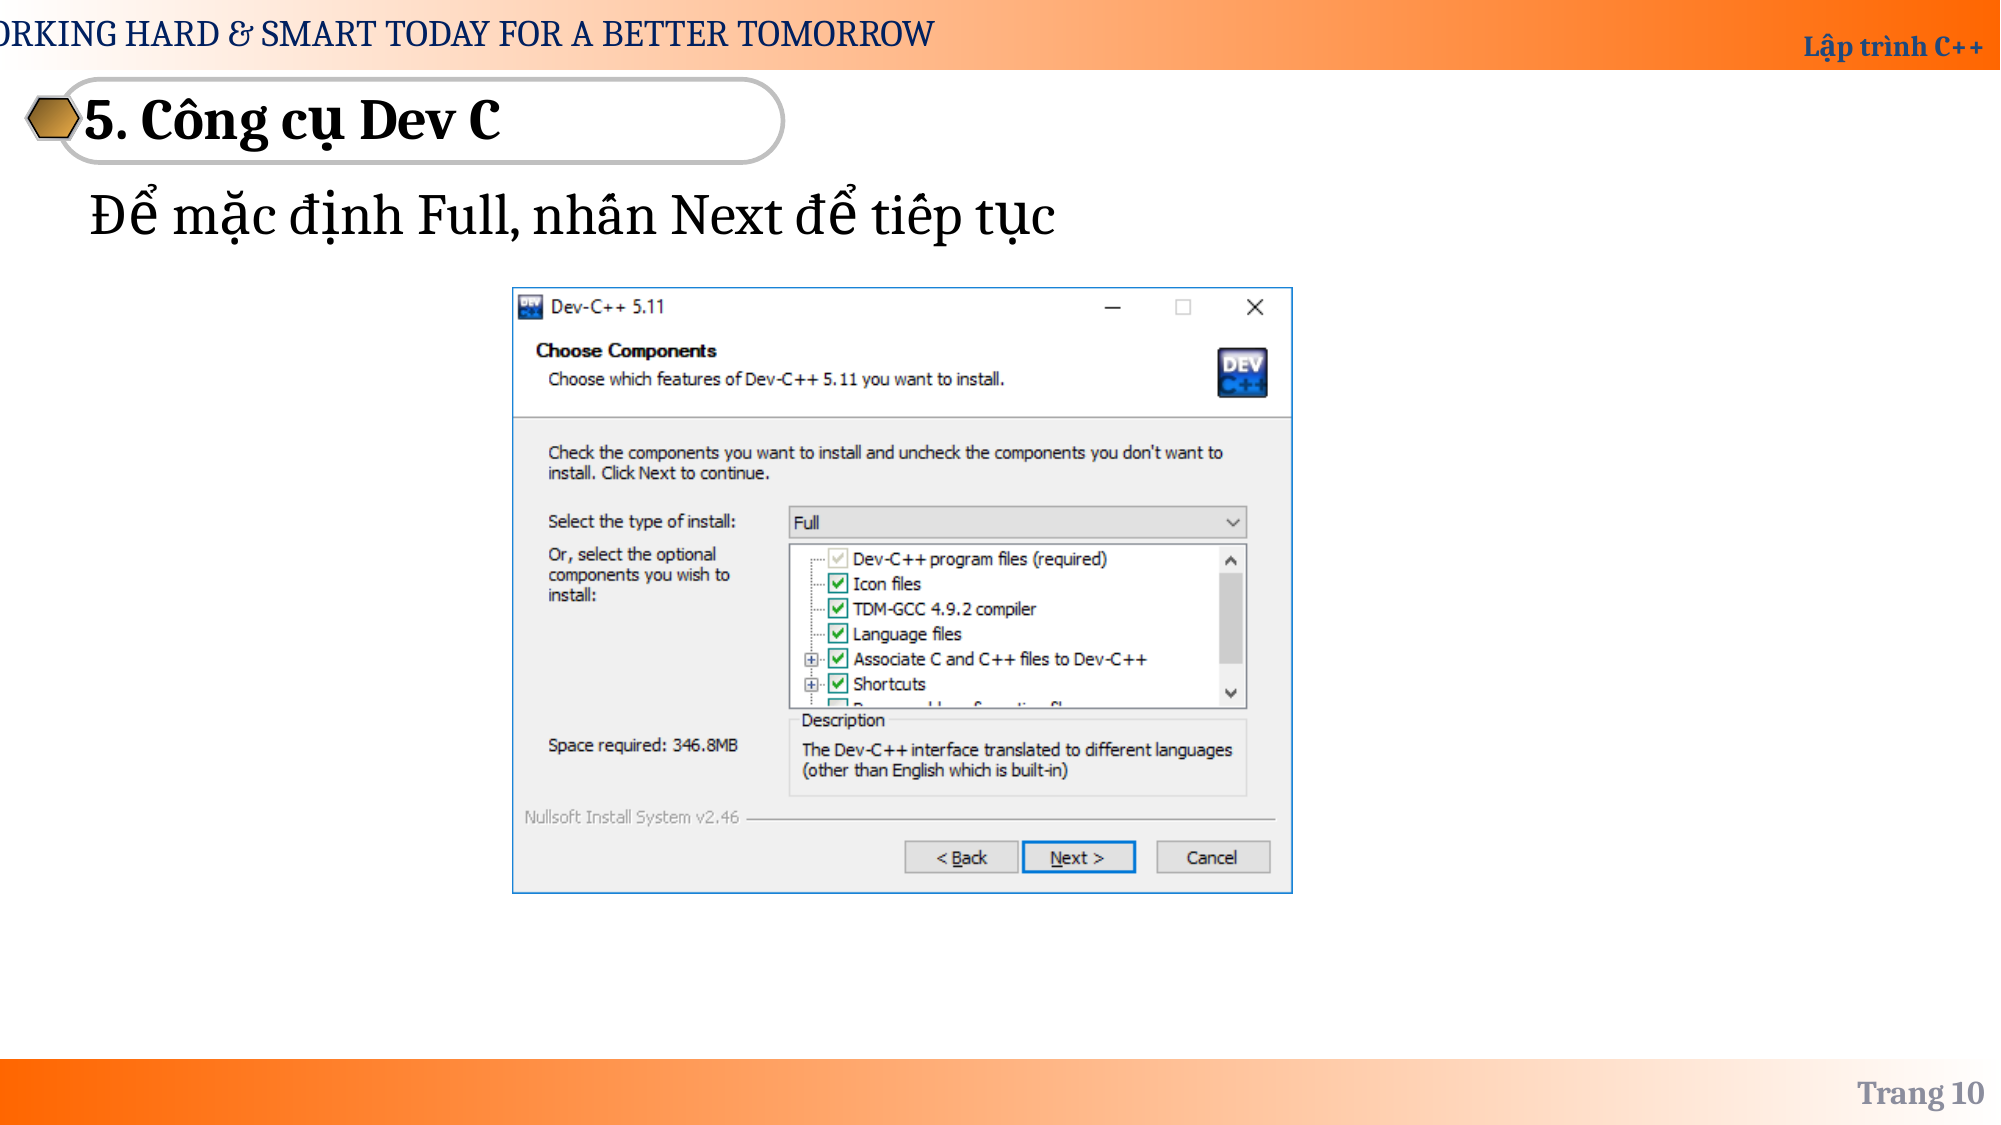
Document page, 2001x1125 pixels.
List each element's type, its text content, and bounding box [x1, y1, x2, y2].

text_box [24, 78, 784, 163]
slide_number Trang 2 [1609, 0, 1613, 70]
slide_number Trang 10 [1533, 1060, 2000, 1121]
text_box Để mặc định Full, nhấn Next để tiếp tục [74, 176, 1950, 1038]
picture [512, 287, 1293, 894]
